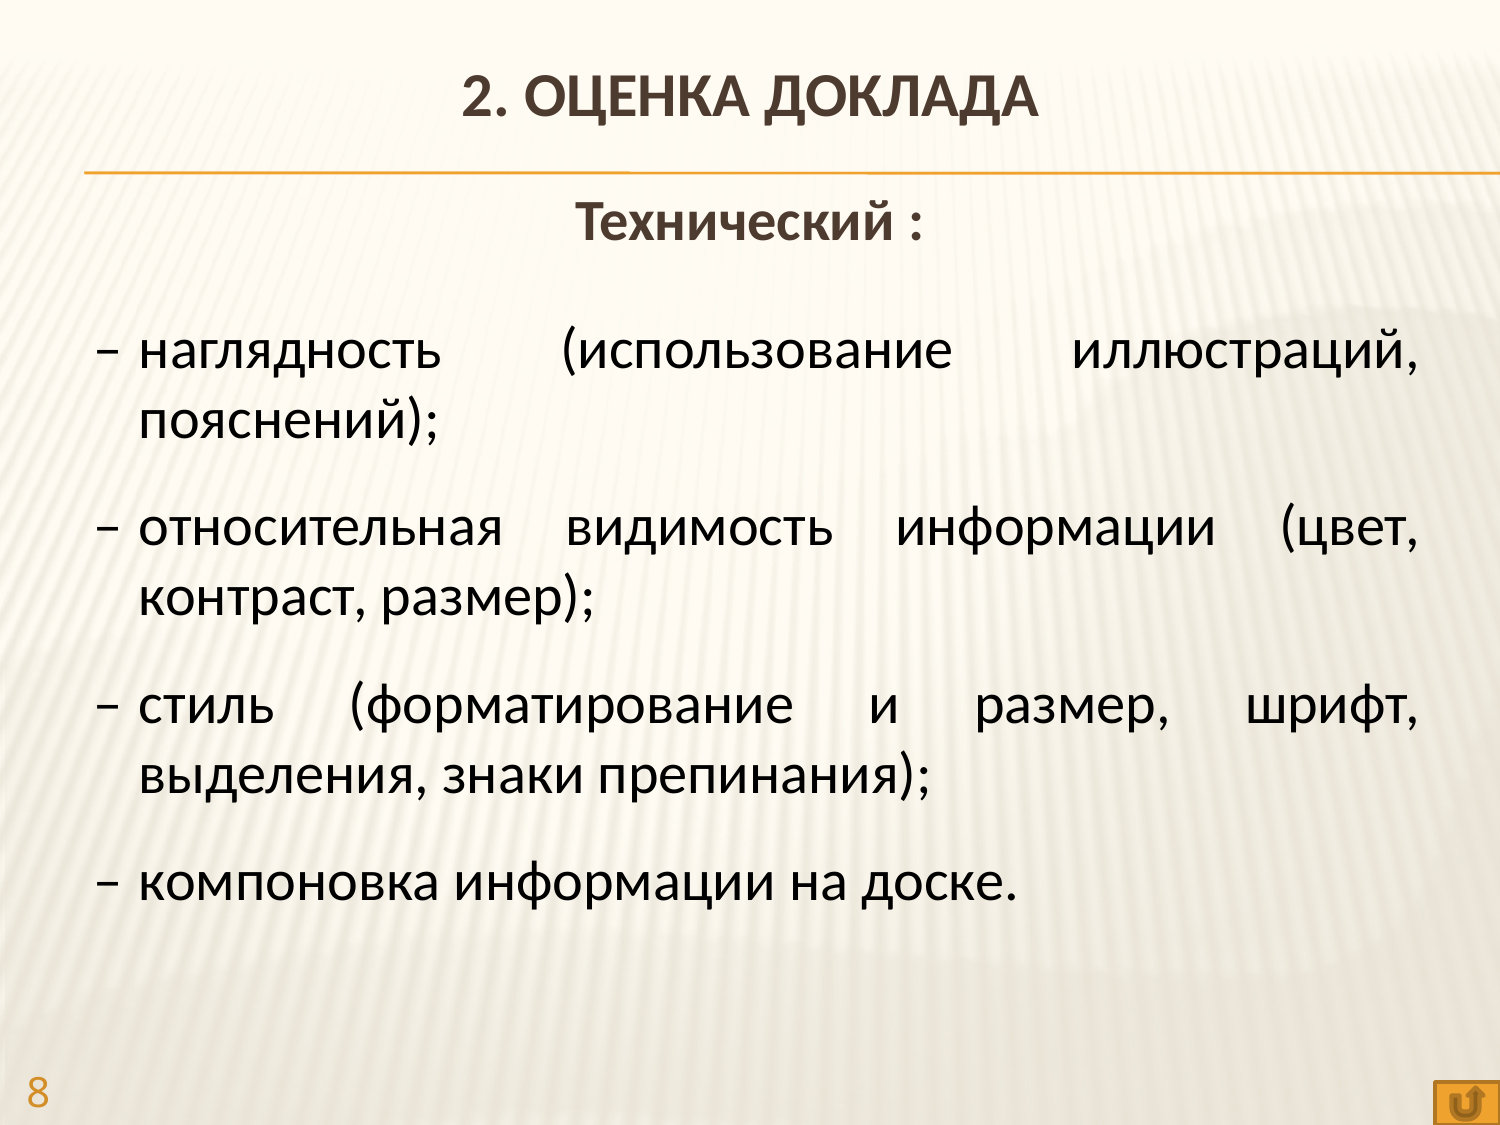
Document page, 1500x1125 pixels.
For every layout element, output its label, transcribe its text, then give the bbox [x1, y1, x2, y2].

slide_number 8 [0, 1058, 65, 1125]
text_box 2. ОЦЕНКА ДОКЛАДА [41, 46, 1461, 137]
text_box [1433, 1080, 1500, 1125]
list – наглядность (использование иллюстраций, пояснений); – относительная видимость информации (цвет, контраст, размер); – стиль (форматирование и размер, шрифт, выделения, знаки препинания); – компоновка информации на доске. [35, 302, 1436, 1032]
text_box Технический : [0, 174, 1500, 260]
